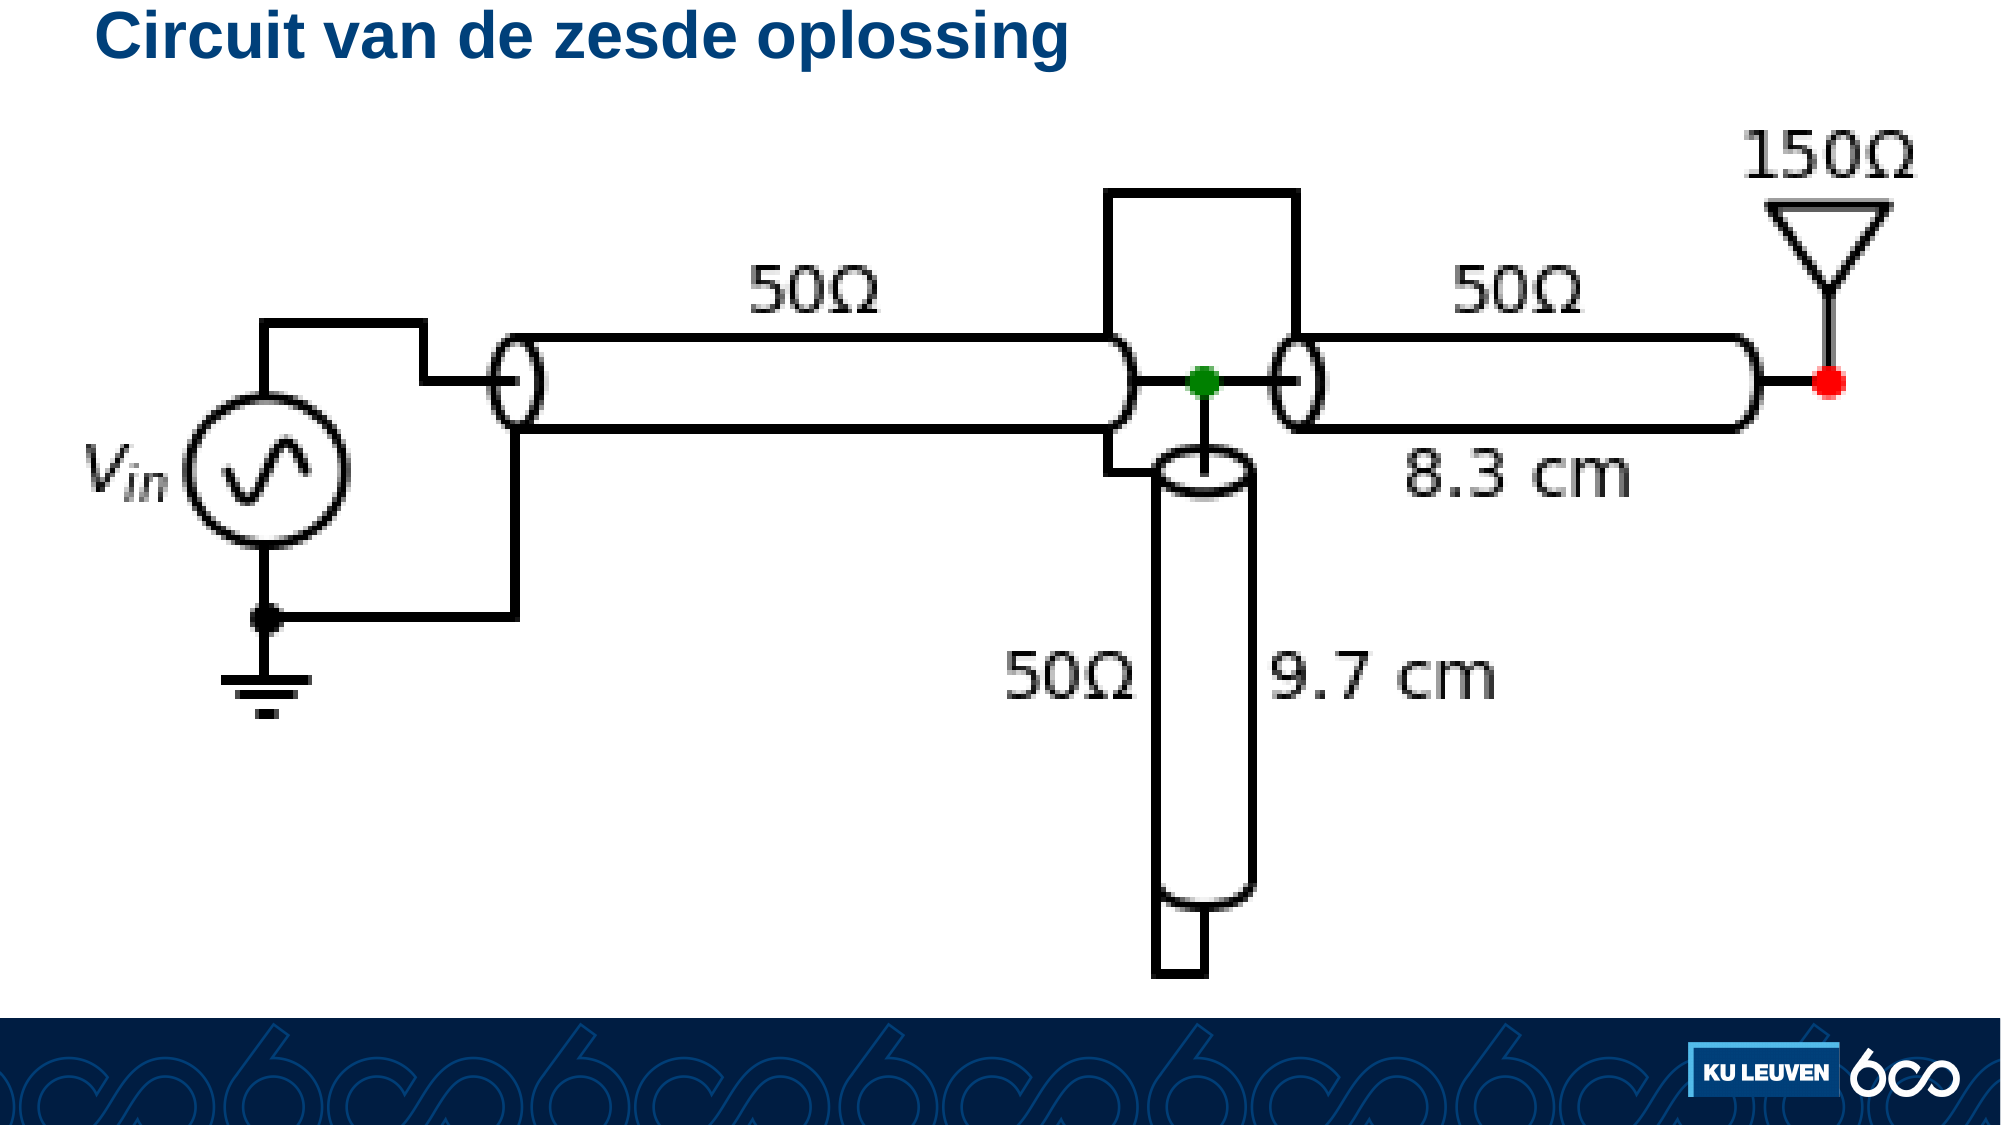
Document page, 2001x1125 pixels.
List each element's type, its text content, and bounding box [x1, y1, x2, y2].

picture [0, 92, 2001, 1125]
title Circuit van de zesde oplossing [94, 0, 1906, 92]
